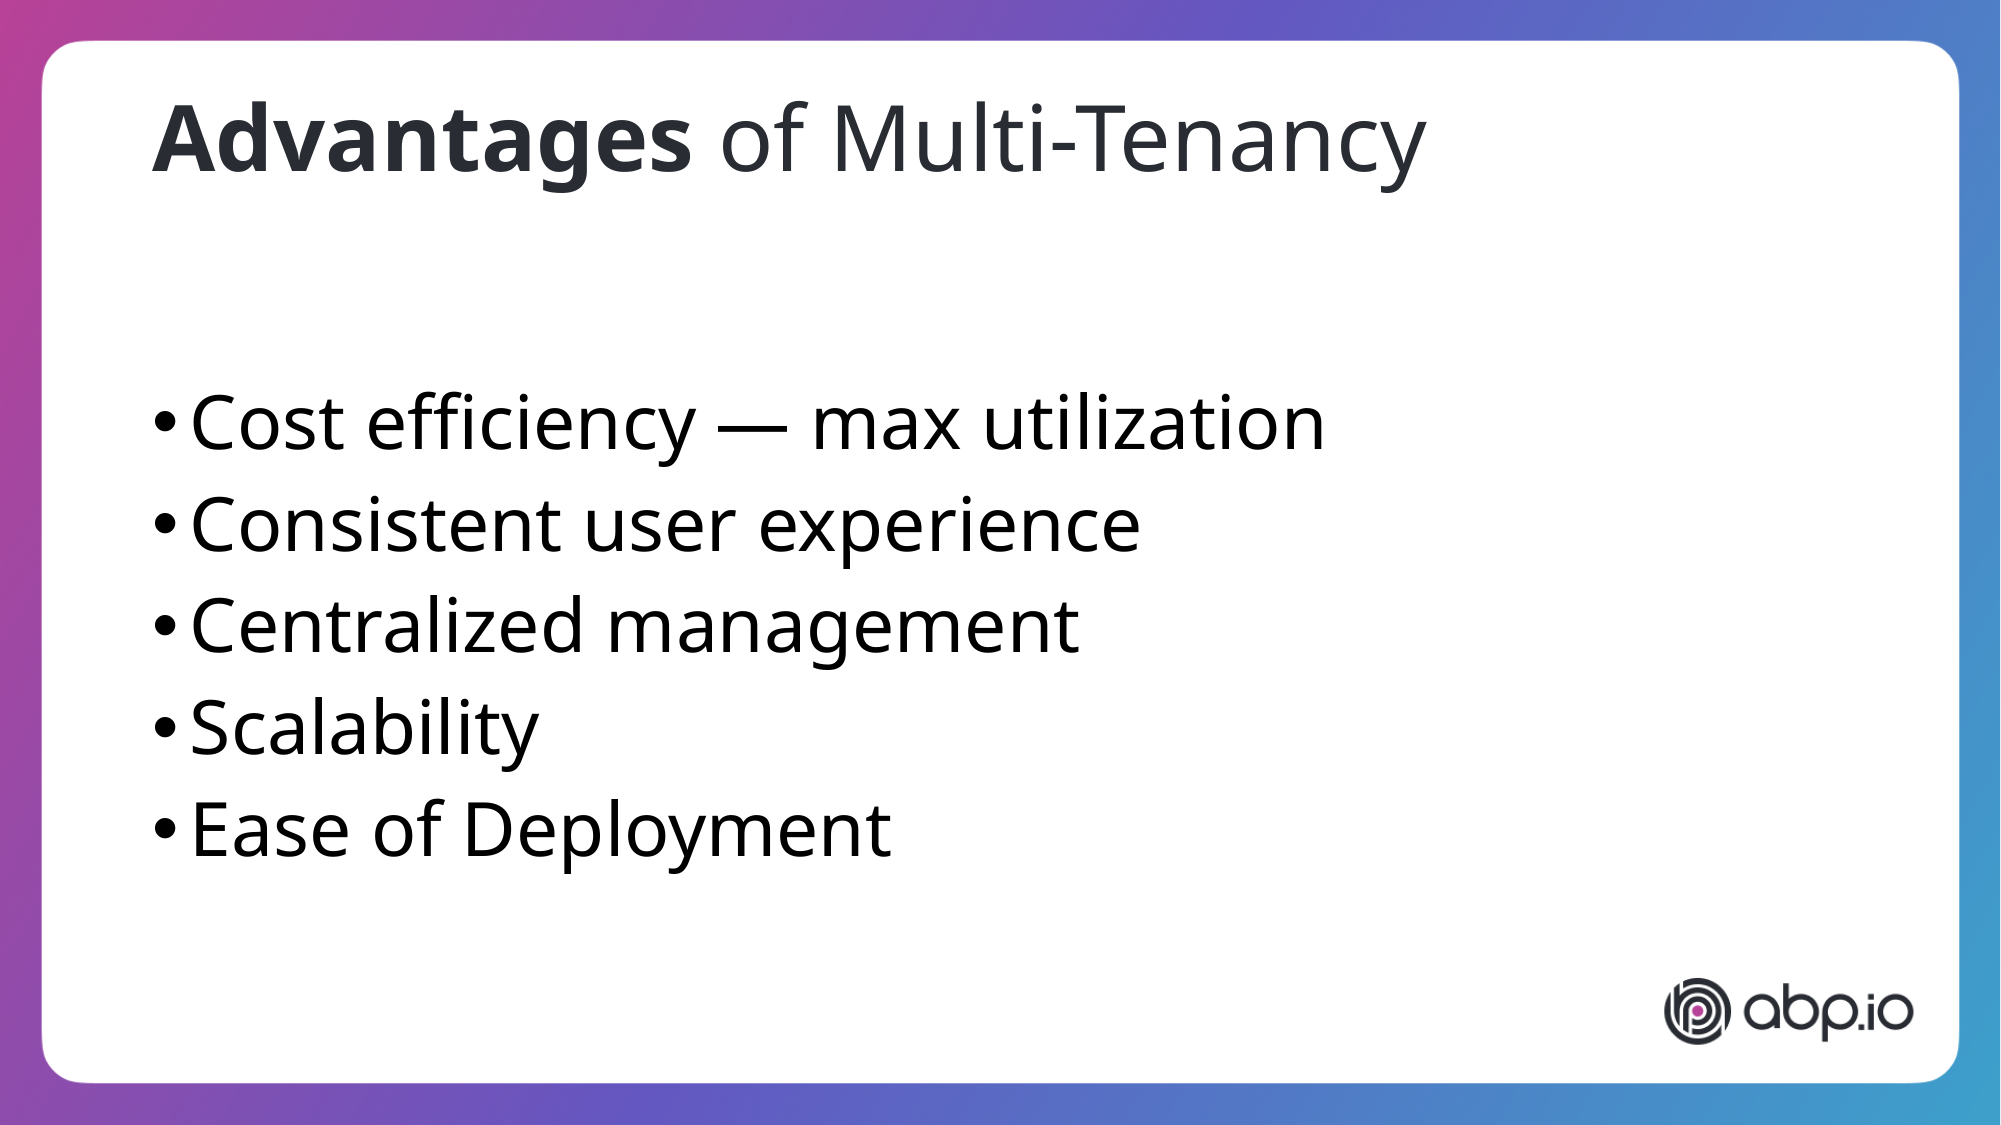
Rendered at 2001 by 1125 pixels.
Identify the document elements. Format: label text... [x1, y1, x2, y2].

picture [0, 0, 2001, 1125]
title Advantages of Multi-Tenancy [137, 50, 1863, 235]
list Cost efficiency — max utilization Consistent user experience Centralized management Scalability Ease of Deployment [137, 377, 1863, 1014]
